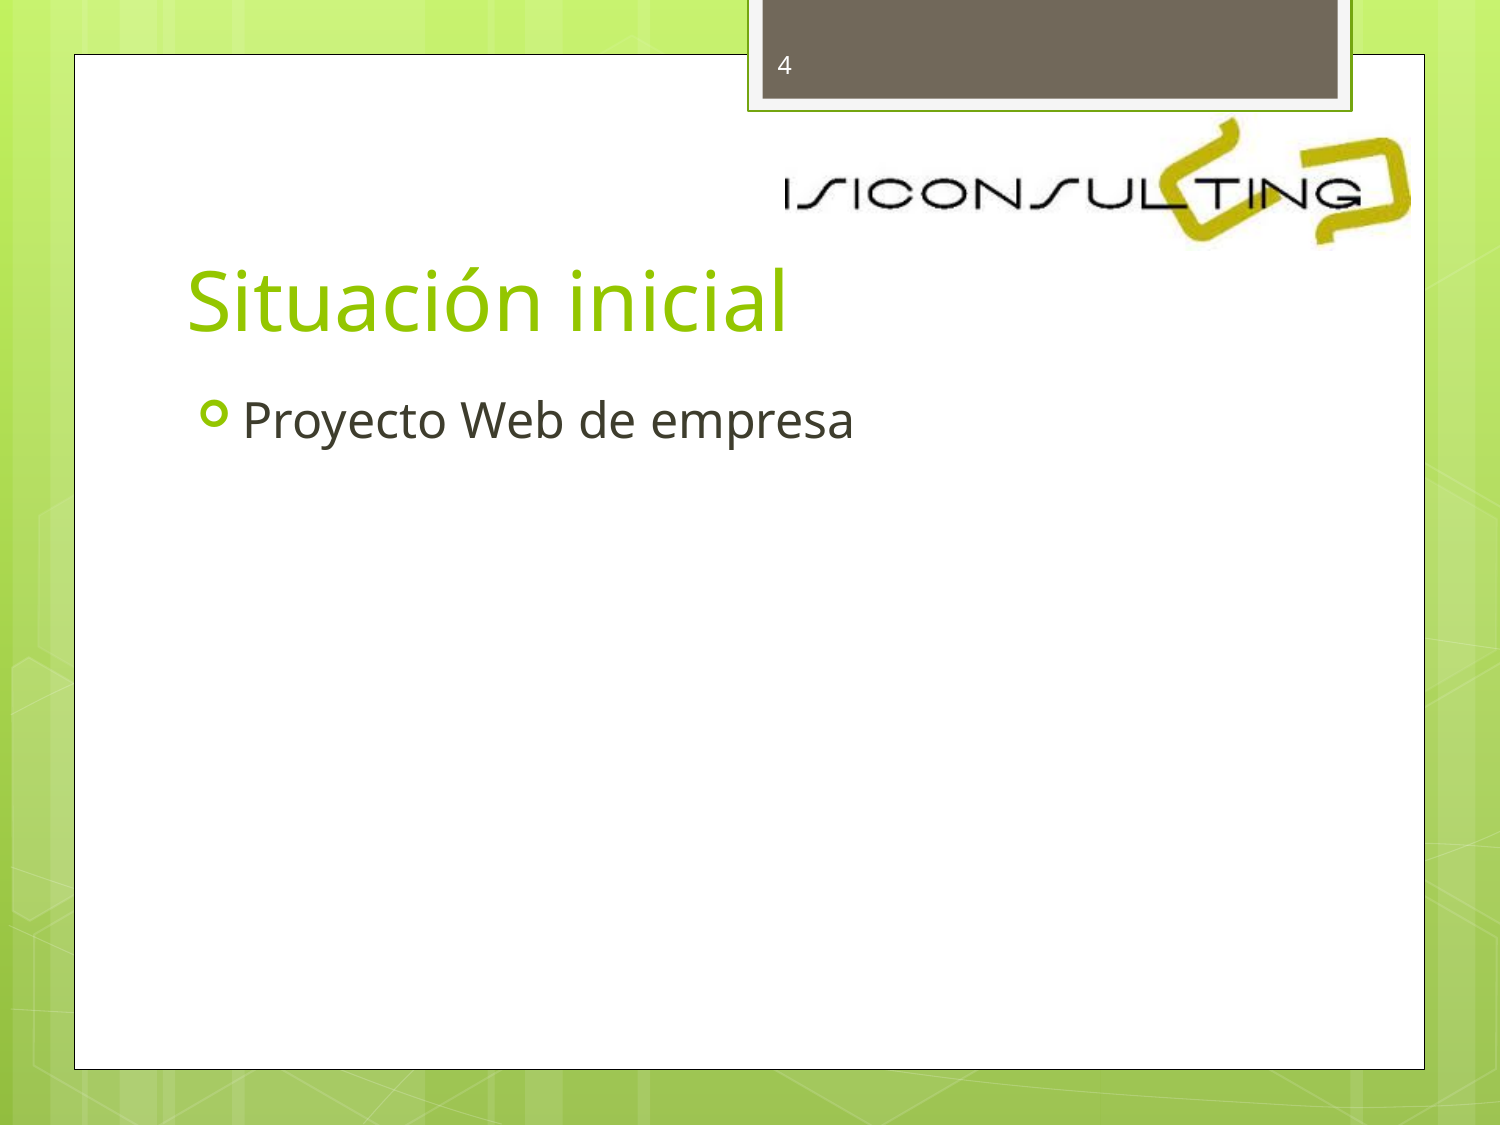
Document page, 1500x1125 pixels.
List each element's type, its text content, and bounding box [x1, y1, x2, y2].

list Proyecto Web de empresa [171, 381, 1283, 957]
title Situación inicial [171, 168, 1324, 357]
slide_number 4 [762, 36, 982, 97]
picture [785, 113, 1411, 252]
